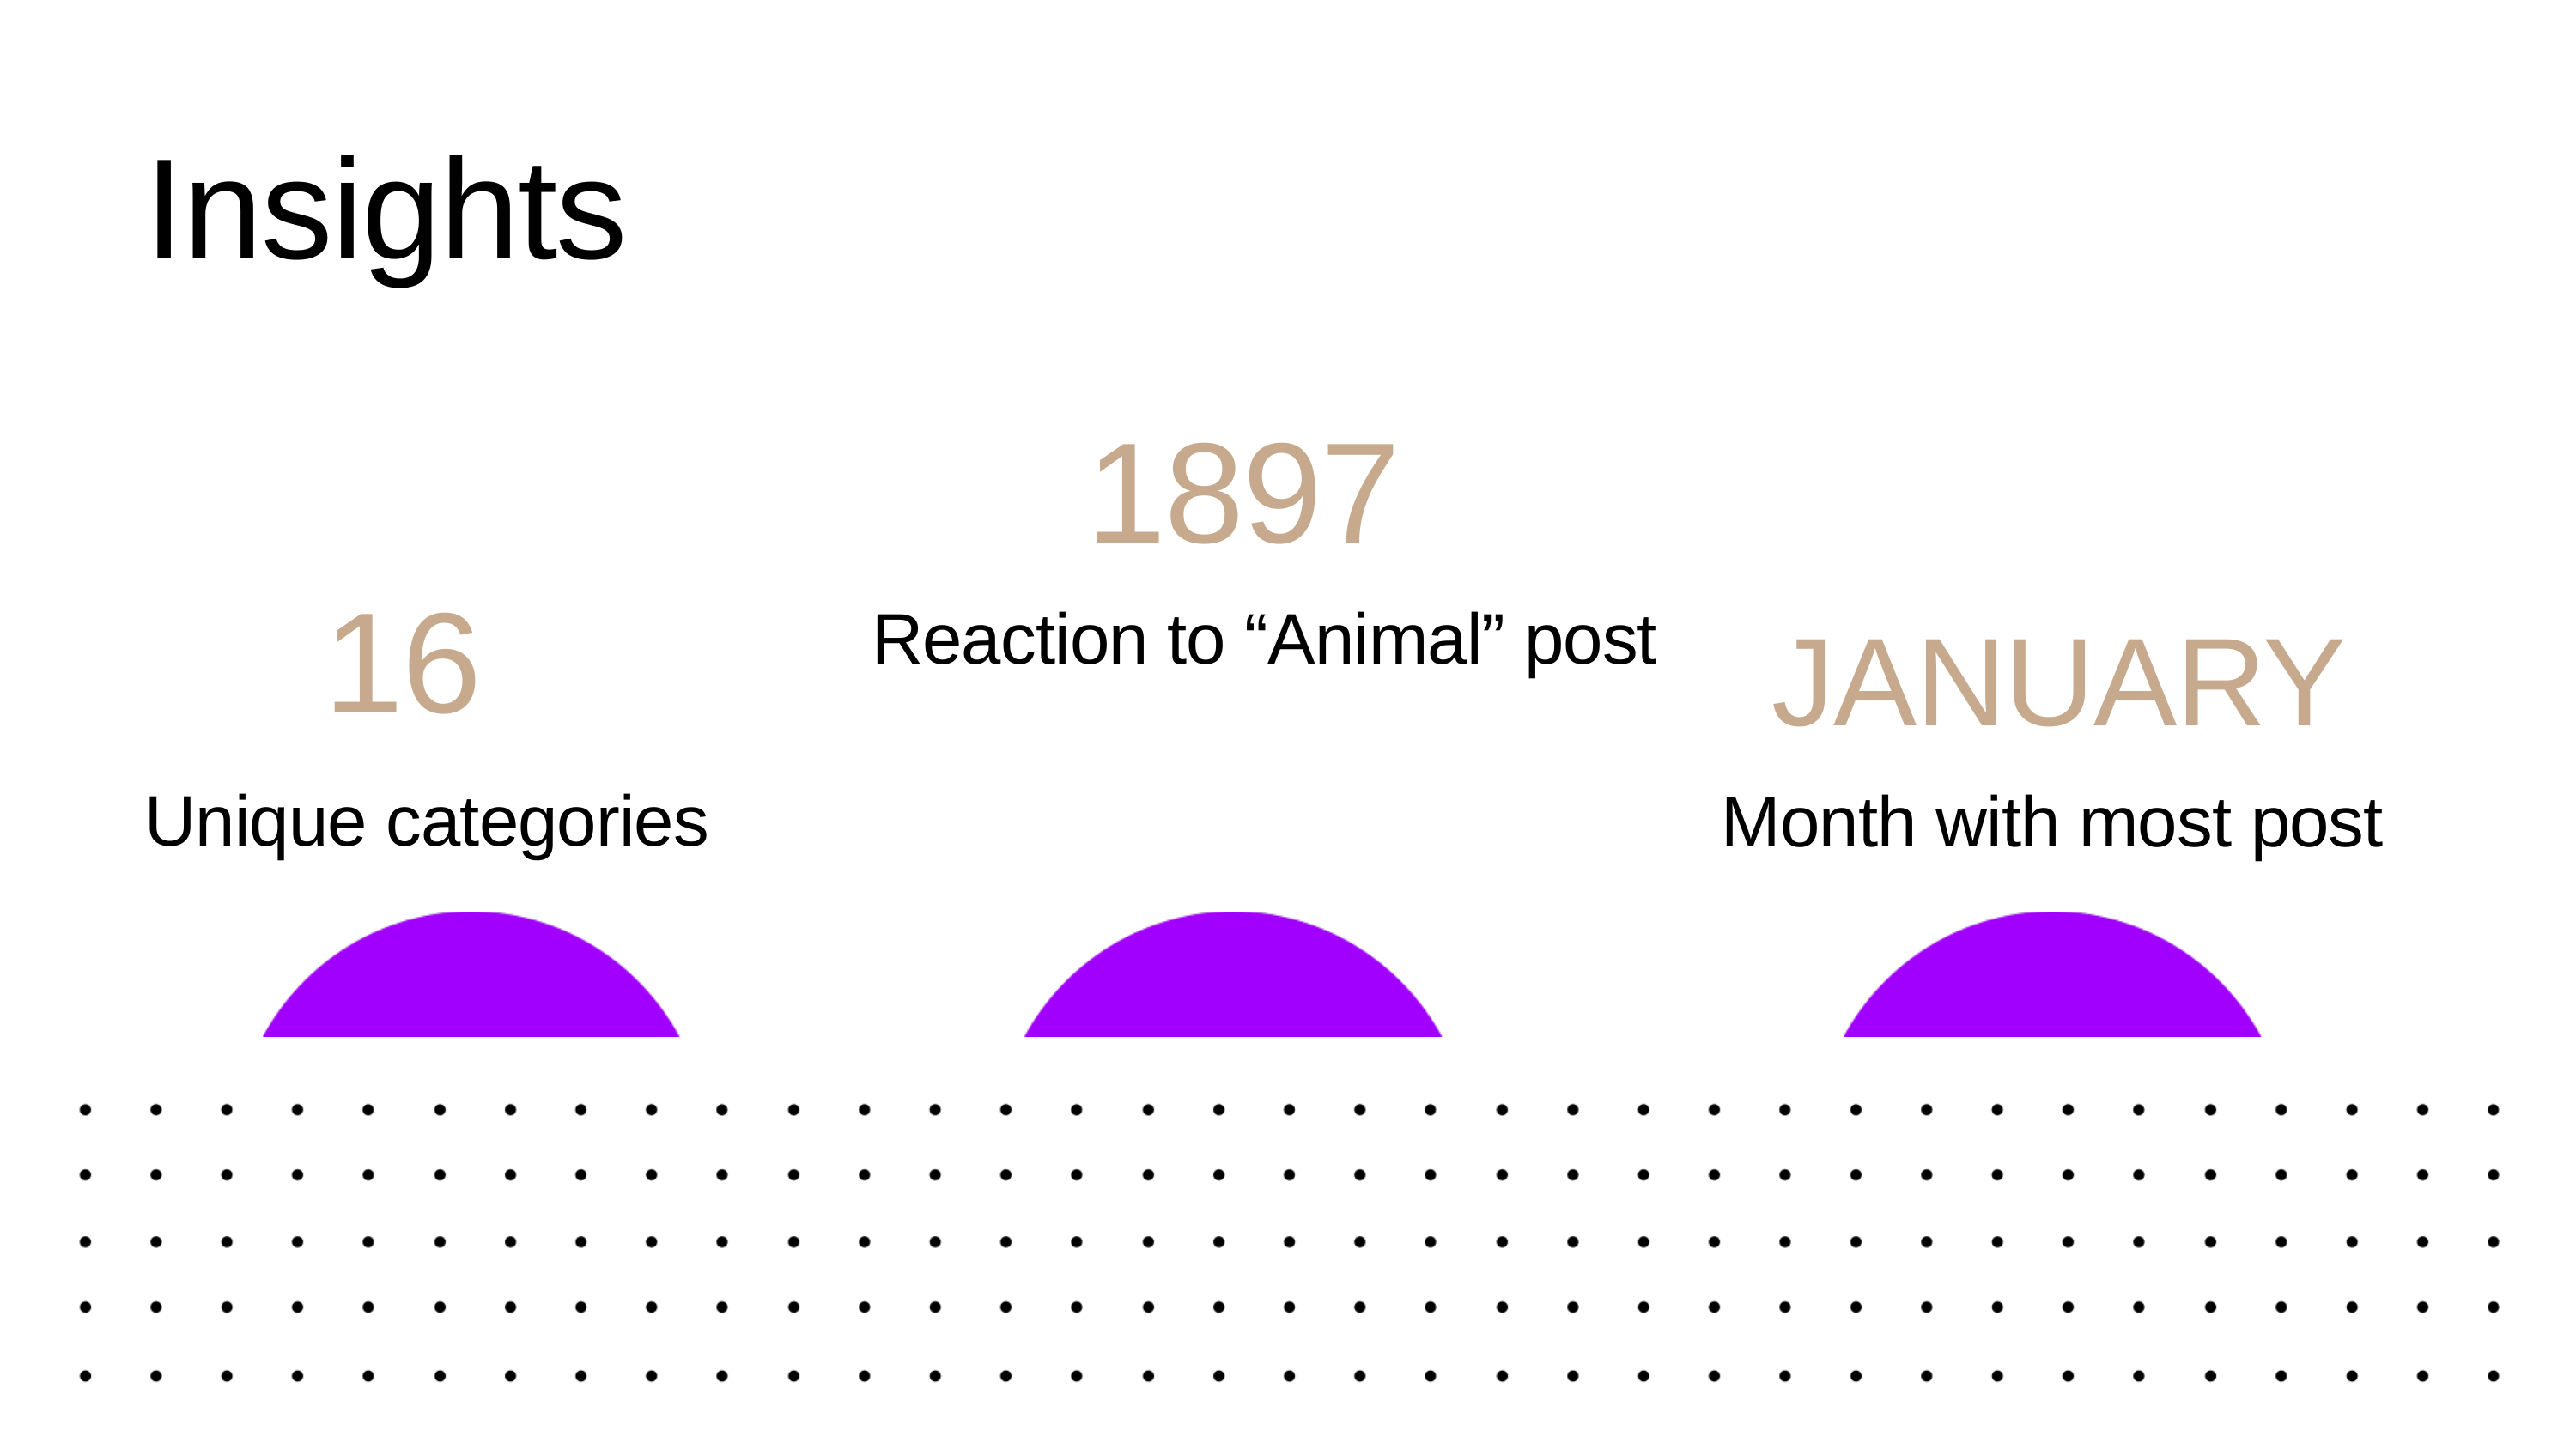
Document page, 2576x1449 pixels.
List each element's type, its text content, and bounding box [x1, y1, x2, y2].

text_box [1135, 1100, 1441, 1385]
text_box [1024, 912, 1443, 1037]
text_box 16 [324, 570, 681, 743]
text_box Month with most post [1717, 775, 2389, 862]
text_box JANUARY [1771, 600, 2464, 752]
text_box [1843, 912, 2263, 1037]
text_box [427, 1100, 732, 1385]
text_box [781, 1100, 1087, 1385]
text_box 1897 [1086, 399, 1443, 572]
text_box Reaction to “Animal” post [867, 592, 1662, 679]
text_box [262, 912, 681, 1037]
text_box [72, 1100, 379, 1385]
text_box [2197, 1100, 2504, 1385]
text_box Unique categories [144, 773, 816, 860]
text_box Insights [144, 116, 799, 288]
text_box [1489, 1100, 1795, 1385]
text_box [1843, 1100, 2149, 1385]
